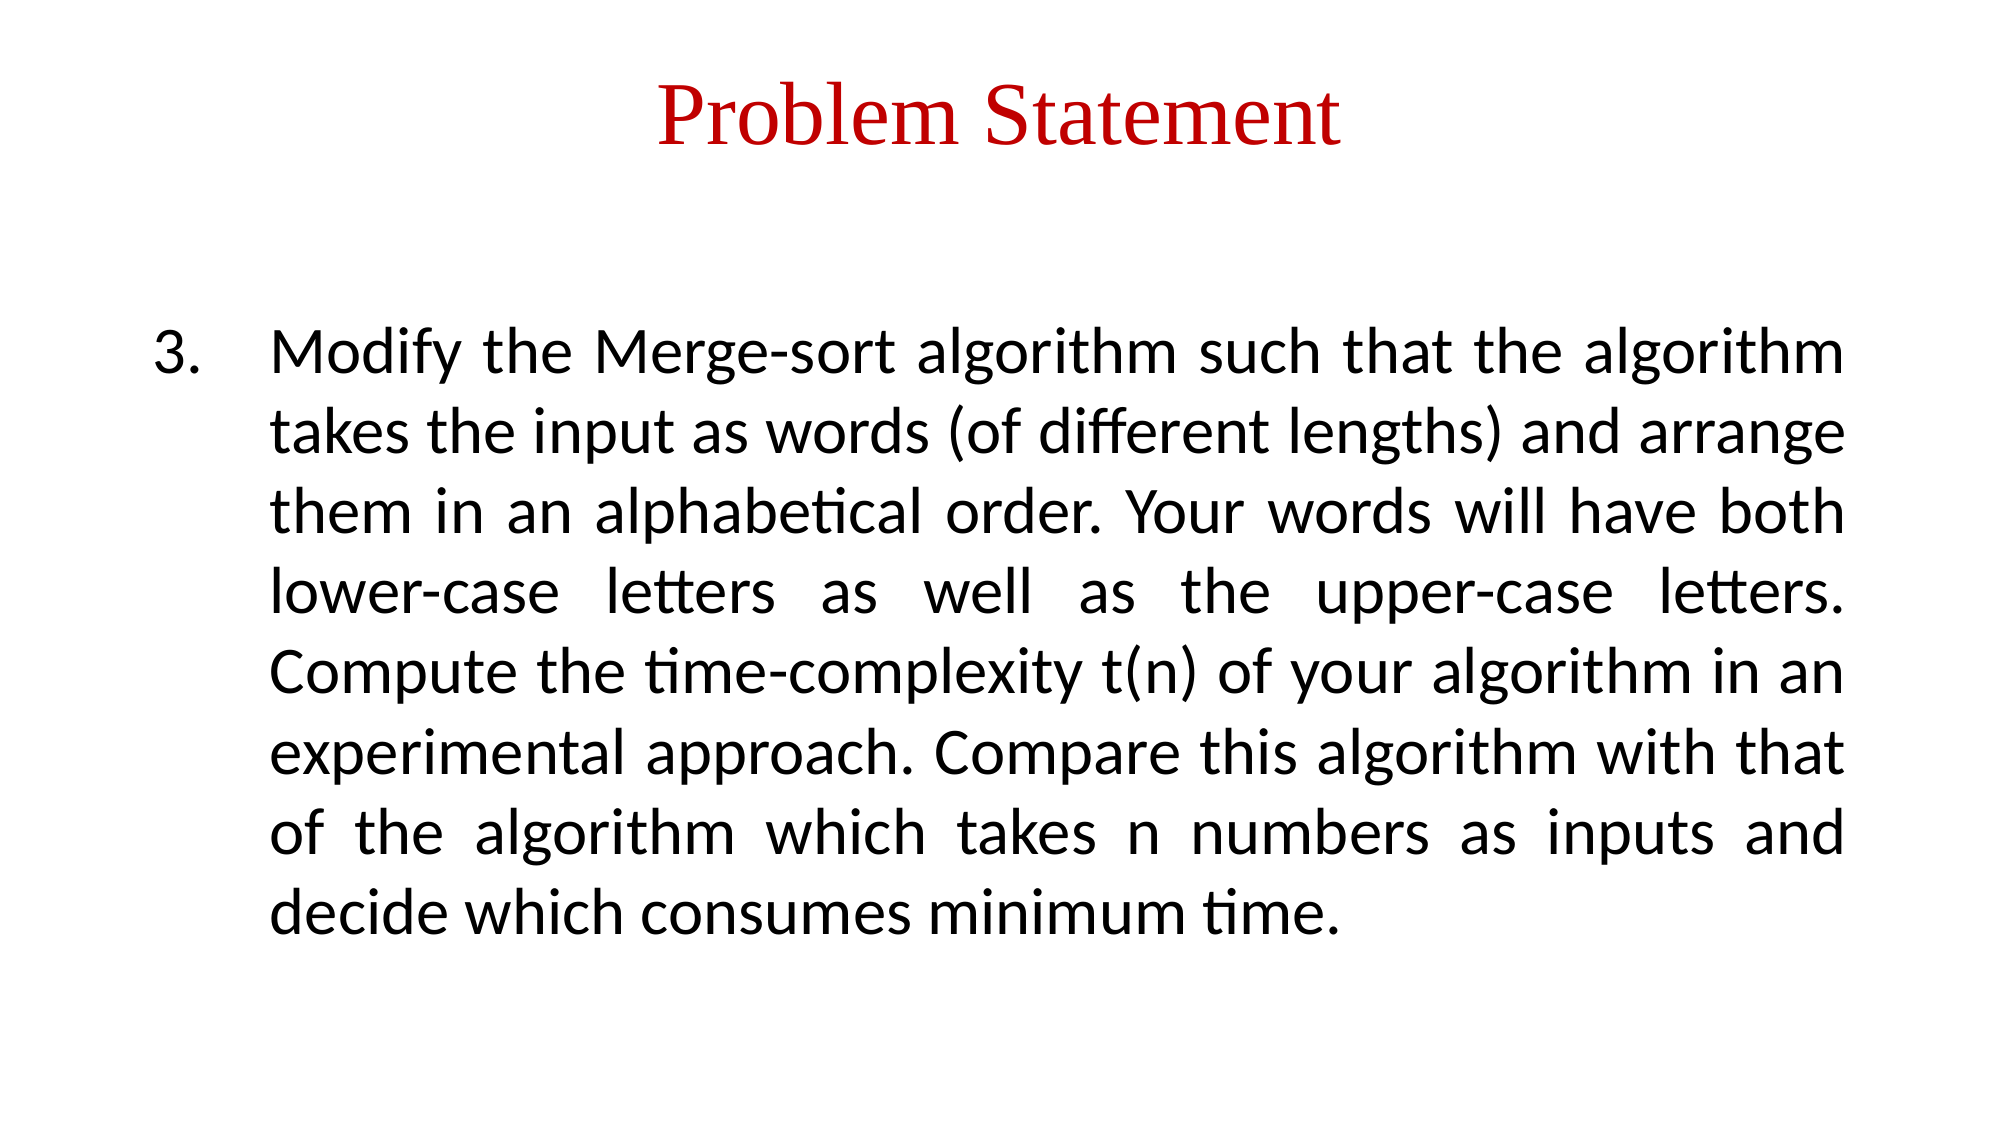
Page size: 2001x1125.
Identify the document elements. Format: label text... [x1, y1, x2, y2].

list Modify the Merge-sort algorithm such that the algorithm takes the input as words (of different lengths) and arrange them in an alphabetical order. Your words will have both lower-case letters as well as the upper-case letters. Compute the time-complexity t(n) of your algorithm in an experimental approach. Compare this algorithm with that of the algorithm which takes n numbers as inputs and decide which consumes minimum time. [137, 299, 1863, 1014]
title Problem Statement [137, 59, 1863, 173]
